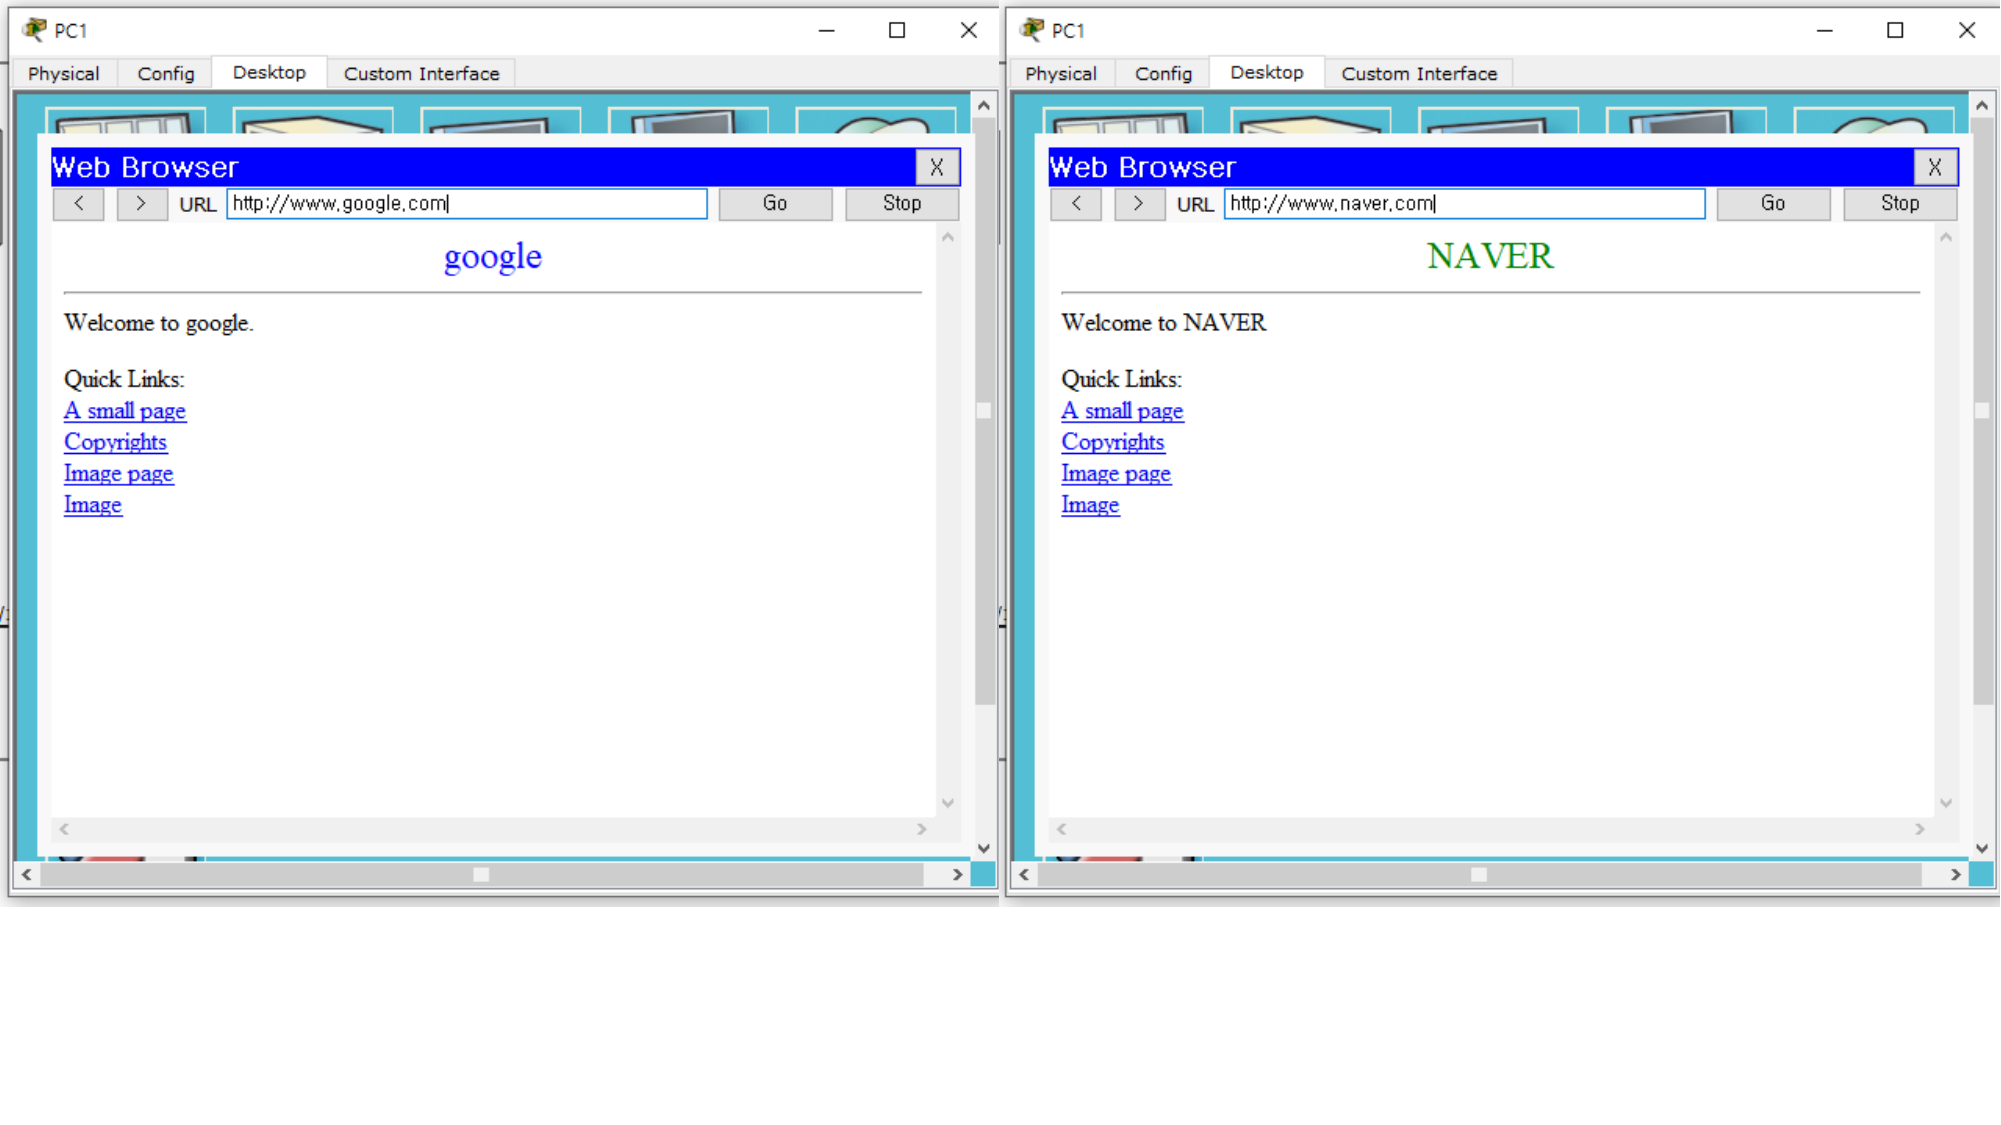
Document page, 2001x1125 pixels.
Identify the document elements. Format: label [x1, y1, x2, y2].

picture [0, 0, 2000, 907]
